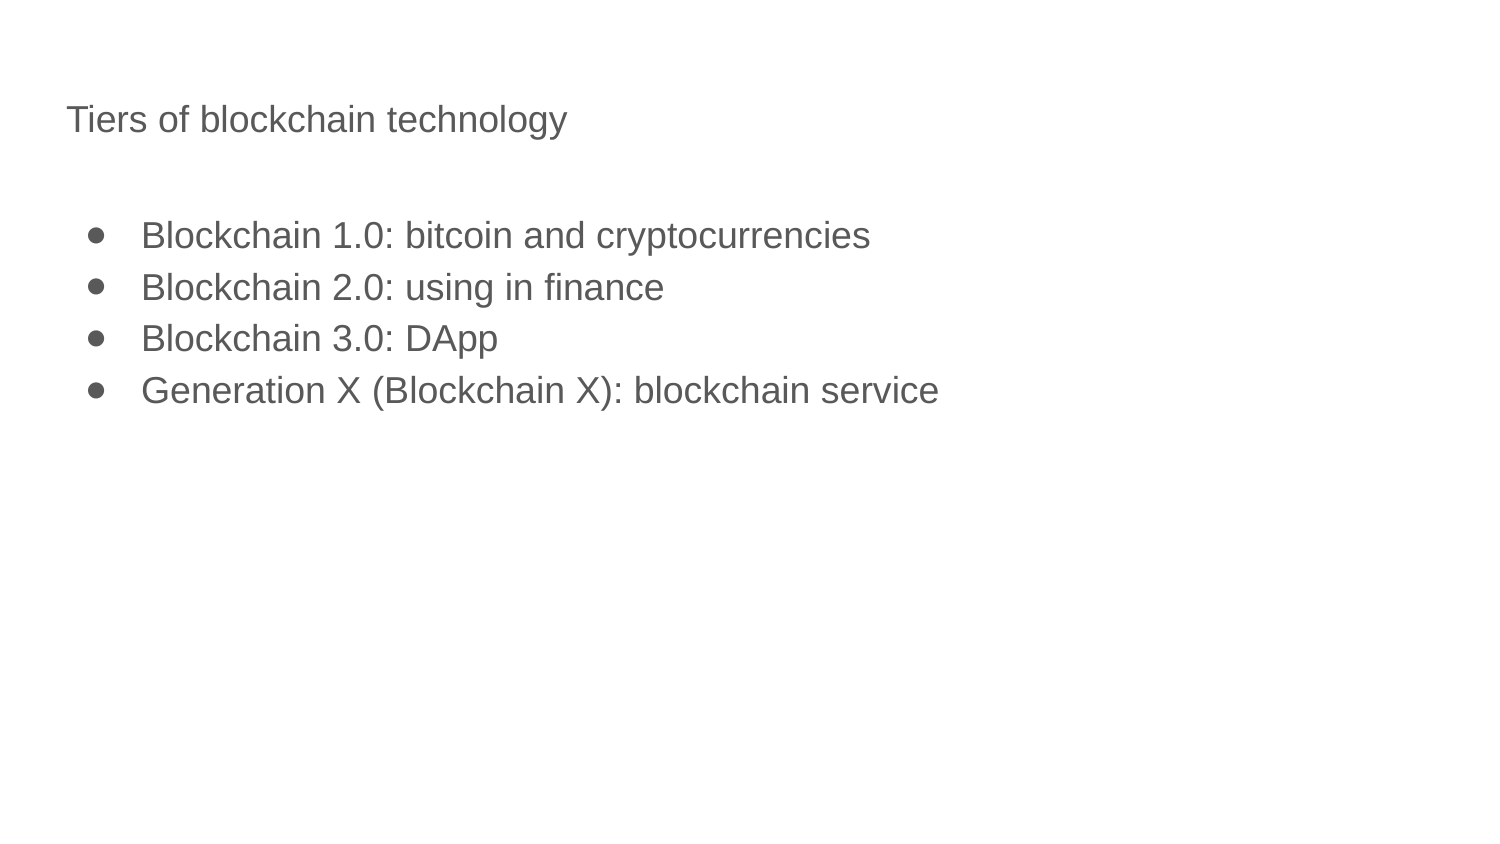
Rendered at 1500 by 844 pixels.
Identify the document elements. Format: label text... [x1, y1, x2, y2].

list Blockchain 1.0: bitcoin and cryptocurrencies Blockchain 2.0: using in finance Blockchain 3.0: DApp Generation X (Blockchain X): blockchain service [51, 189, 1449, 750]
title Tiers of blockchain technology [51, 72, 1449, 167]
